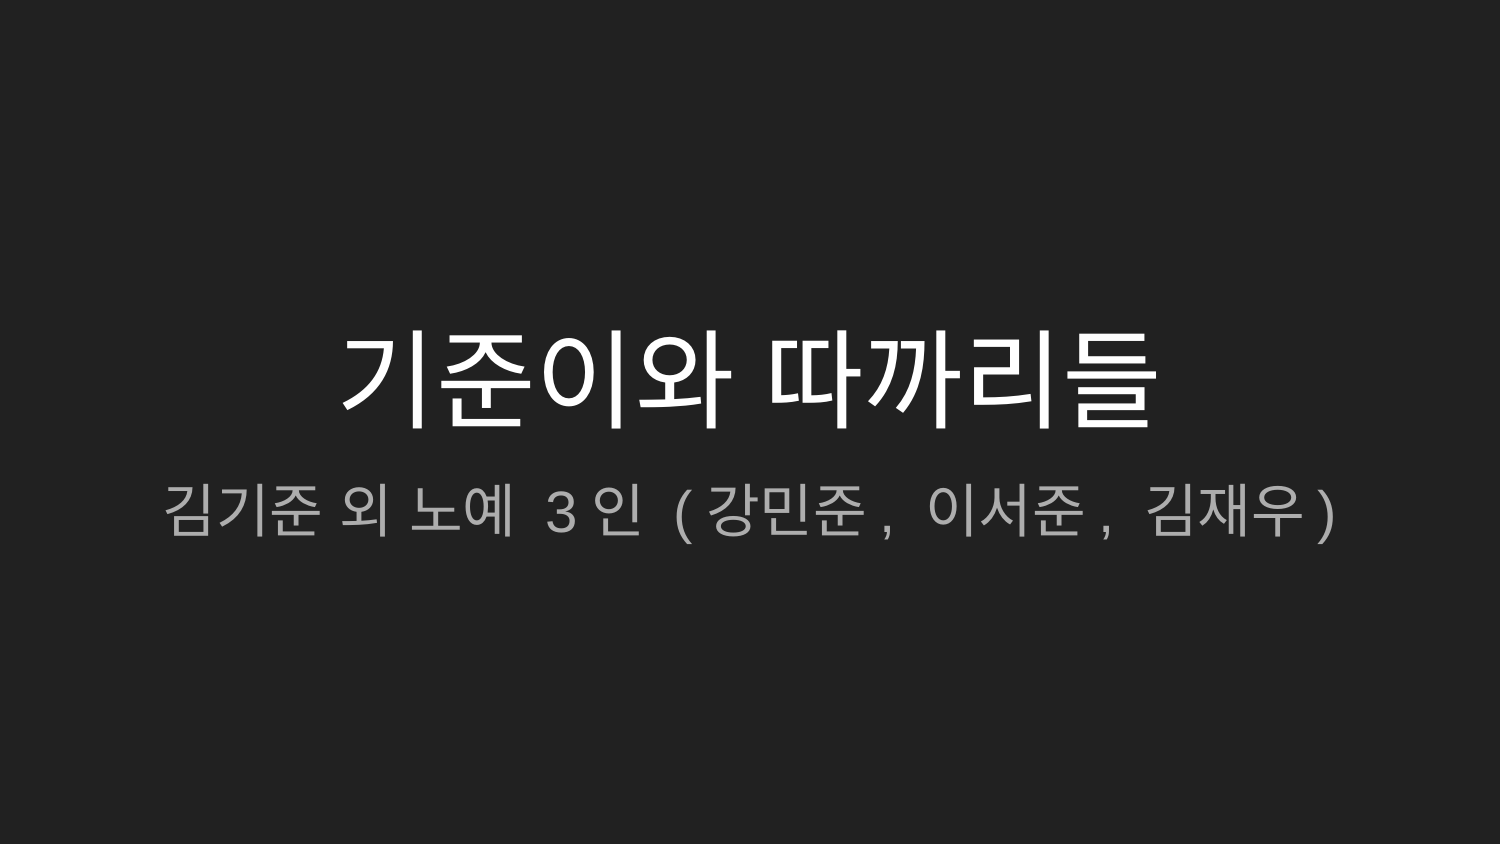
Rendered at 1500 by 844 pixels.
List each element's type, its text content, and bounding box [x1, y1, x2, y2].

subtitle 김기준 외 노예 3인 (강민준, 이서준, 김재우) [51, 464, 1449, 595]
title 기준이와 따까리들 [51, 122, 1449, 459]
